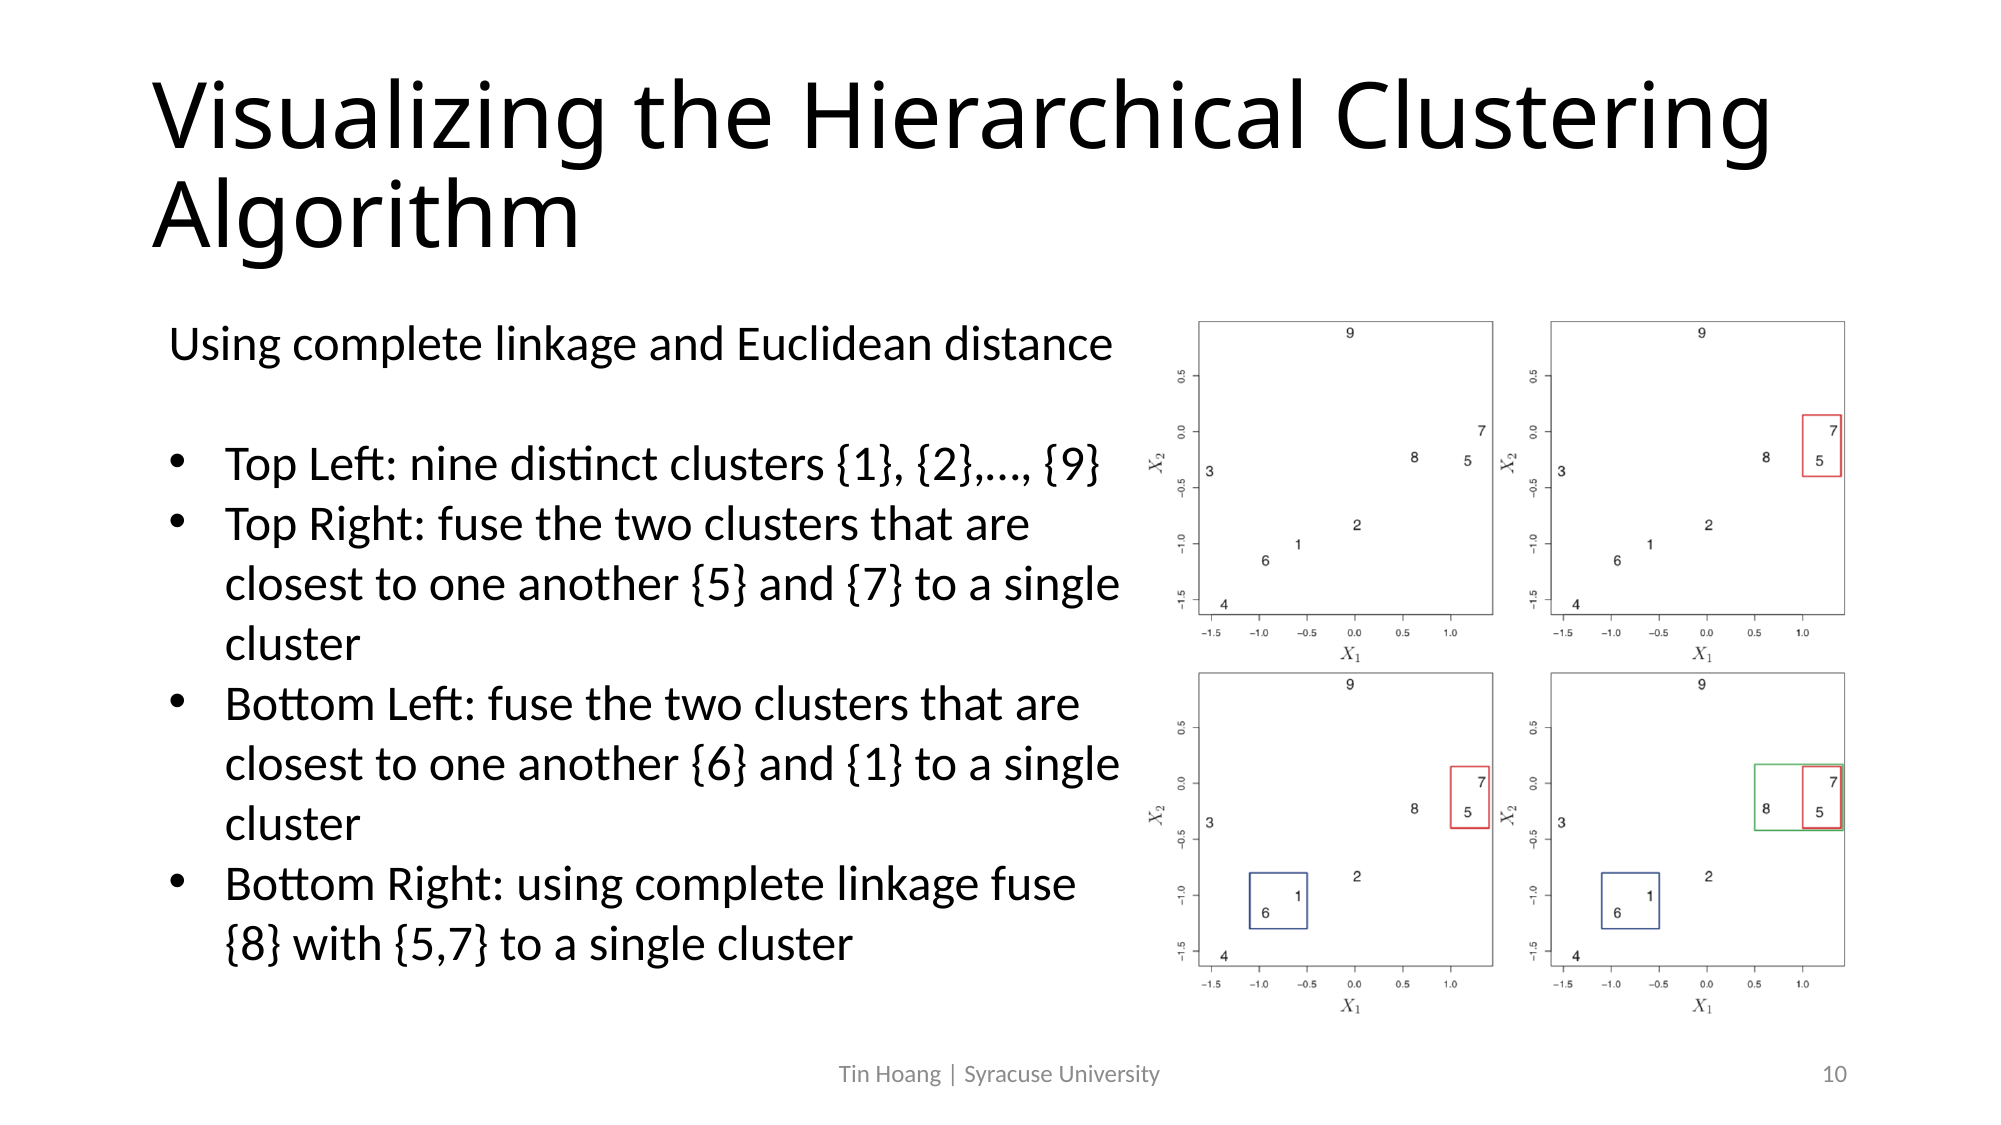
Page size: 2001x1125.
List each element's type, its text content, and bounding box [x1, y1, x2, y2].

footer Tin Hoang | Syracuse University [662, 1042, 1338, 1103]
slide_number 10 [1412, 1042, 1863, 1103]
title Visualizing the Hierarchical Clustering Algorithm [137, 59, 1930, 278]
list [1137, 303, 1863, 1017]
text_box Using complete linkage and Euclidean distance Top Left: nine distinct clusters {1}, {2},…, {9} Top Right: fuse the two clusters that are closest to one another {5} and {7} to a single cluster Bottom Left: fuse the two clusters that are closest to one another {6} and {1} to a single cluster Bottom Right: using complete linkage fuse {8} with {5,7} to a single cluster [153, 303, 1138, 1083]
